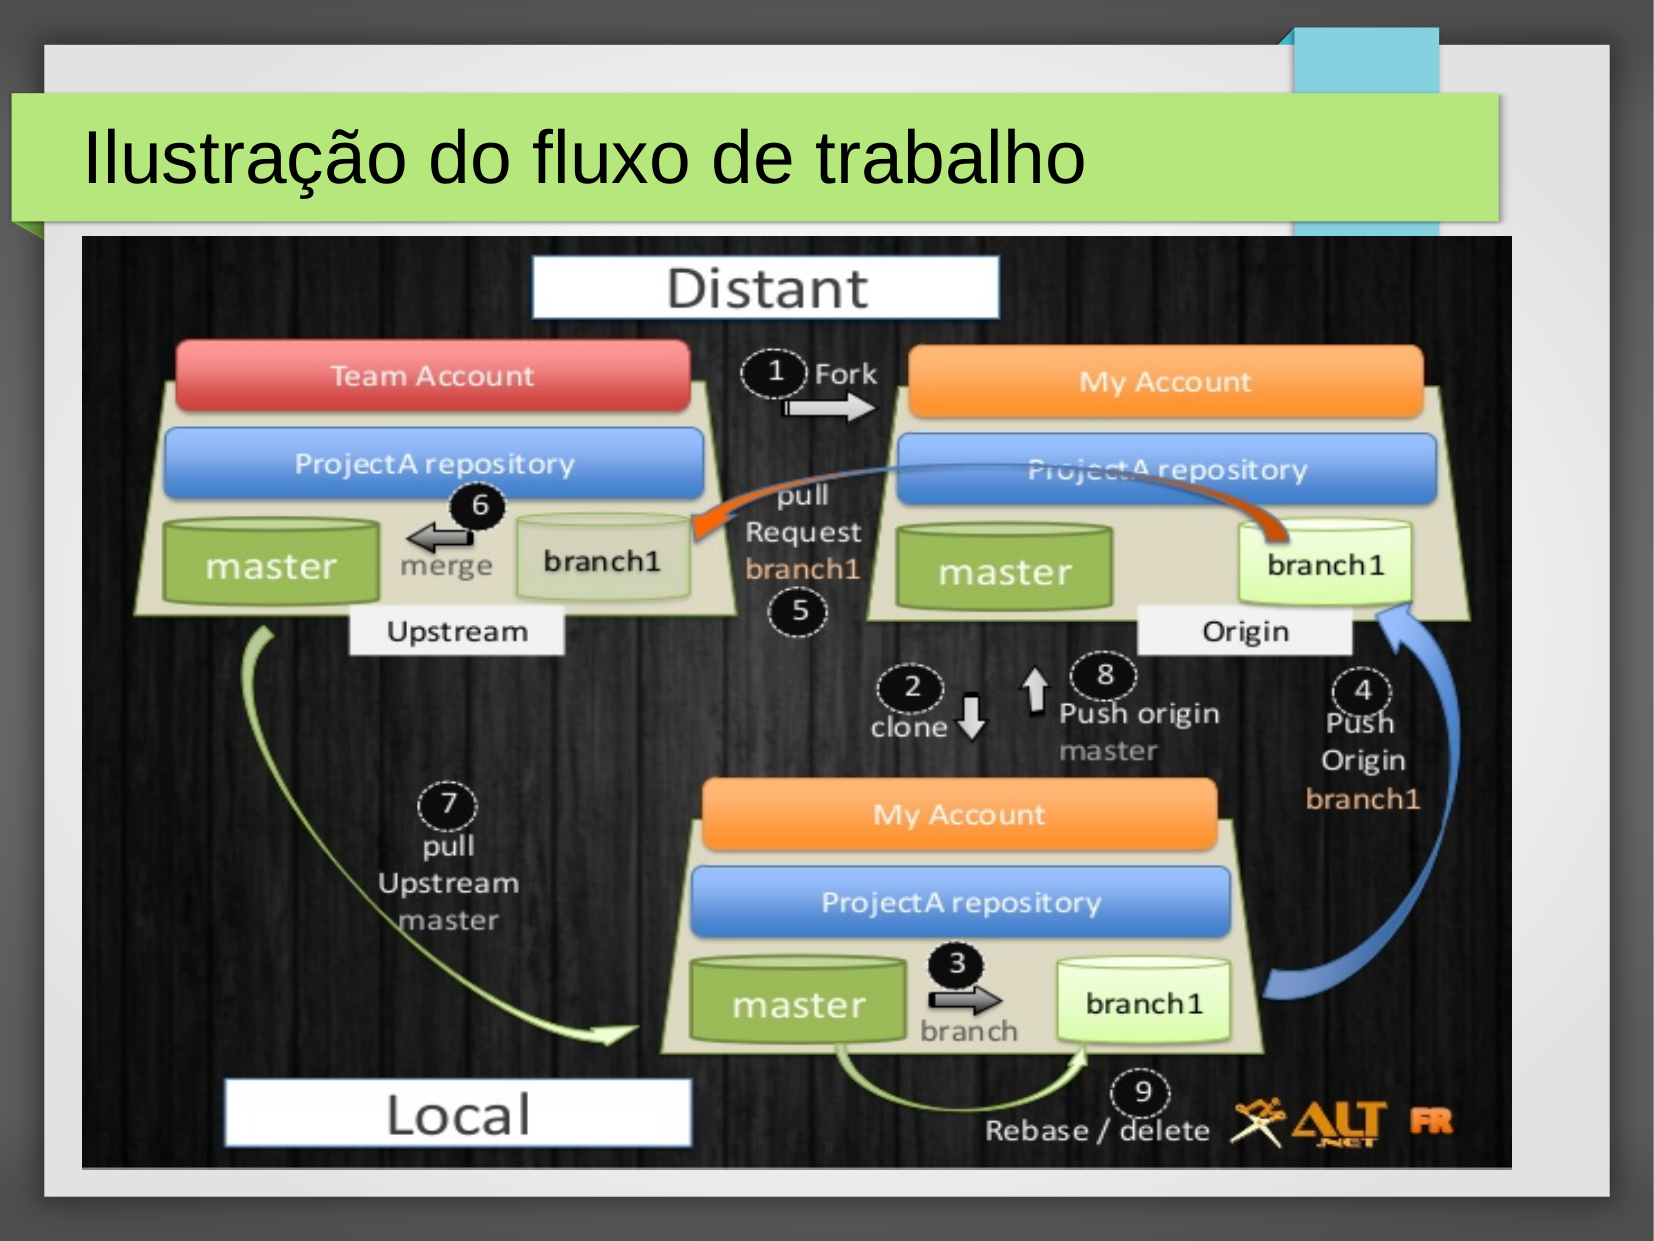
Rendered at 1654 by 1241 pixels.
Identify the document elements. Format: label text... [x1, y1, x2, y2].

picture [0, 0, 1654, 1241]
title Ilustração do fluxo de trabalho [82, 94, 1264, 213]
